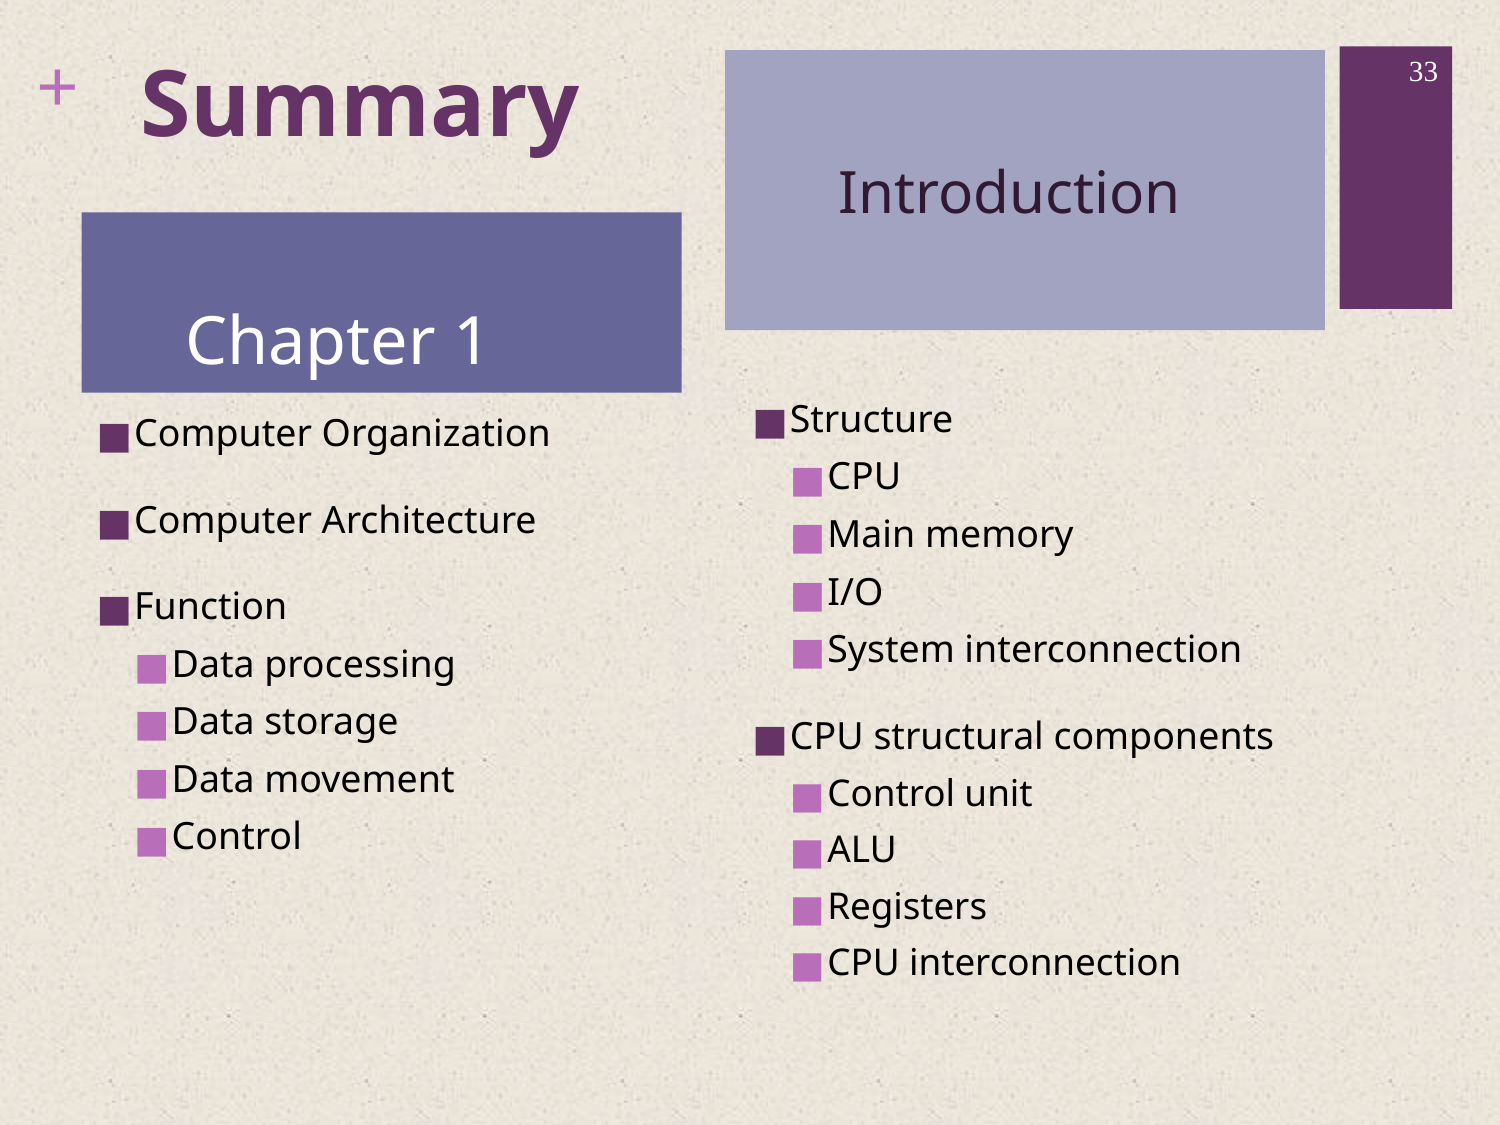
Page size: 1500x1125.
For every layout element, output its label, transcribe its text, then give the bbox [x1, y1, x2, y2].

title Summary [125, 37, 794, 221]
list Introduction [725, 50, 1325, 331]
slide_number 33 [1362, 39, 1454, 100]
list Structure CPU Main memory I/O System interconnection CPU structural components Control unit ALU Registers CPU interconnection [737, 387, 1338, 1038]
list Chapter 1 [81, 212, 682, 393]
list Computer Organization Computer Architecture Function Data processing Data storage Data movement Control [81, 401, 682, 1005]
